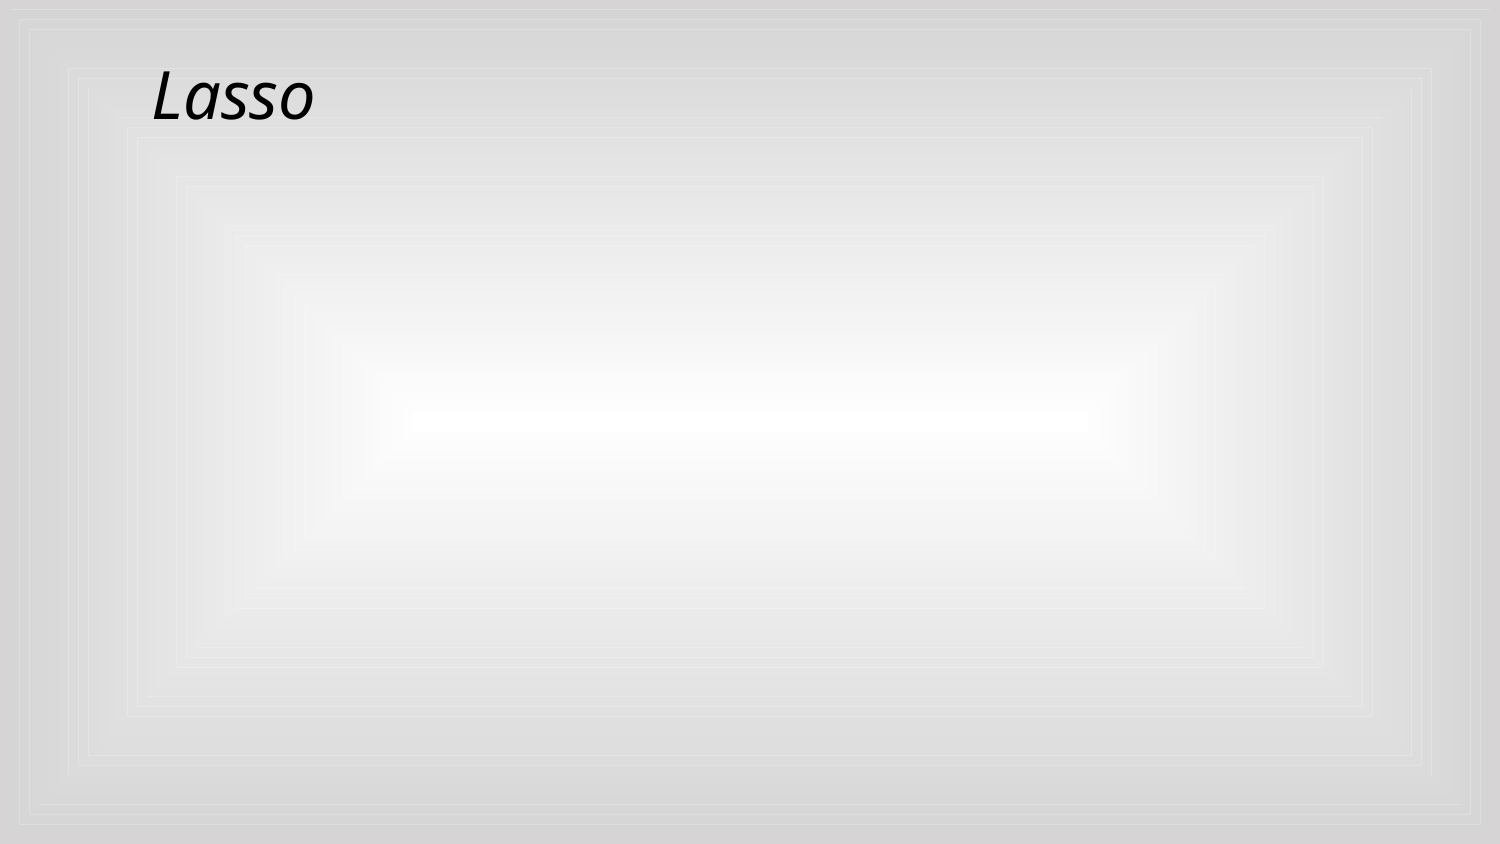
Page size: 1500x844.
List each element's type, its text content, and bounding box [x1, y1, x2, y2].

list Lasso [61, 30, 1063, 166]
